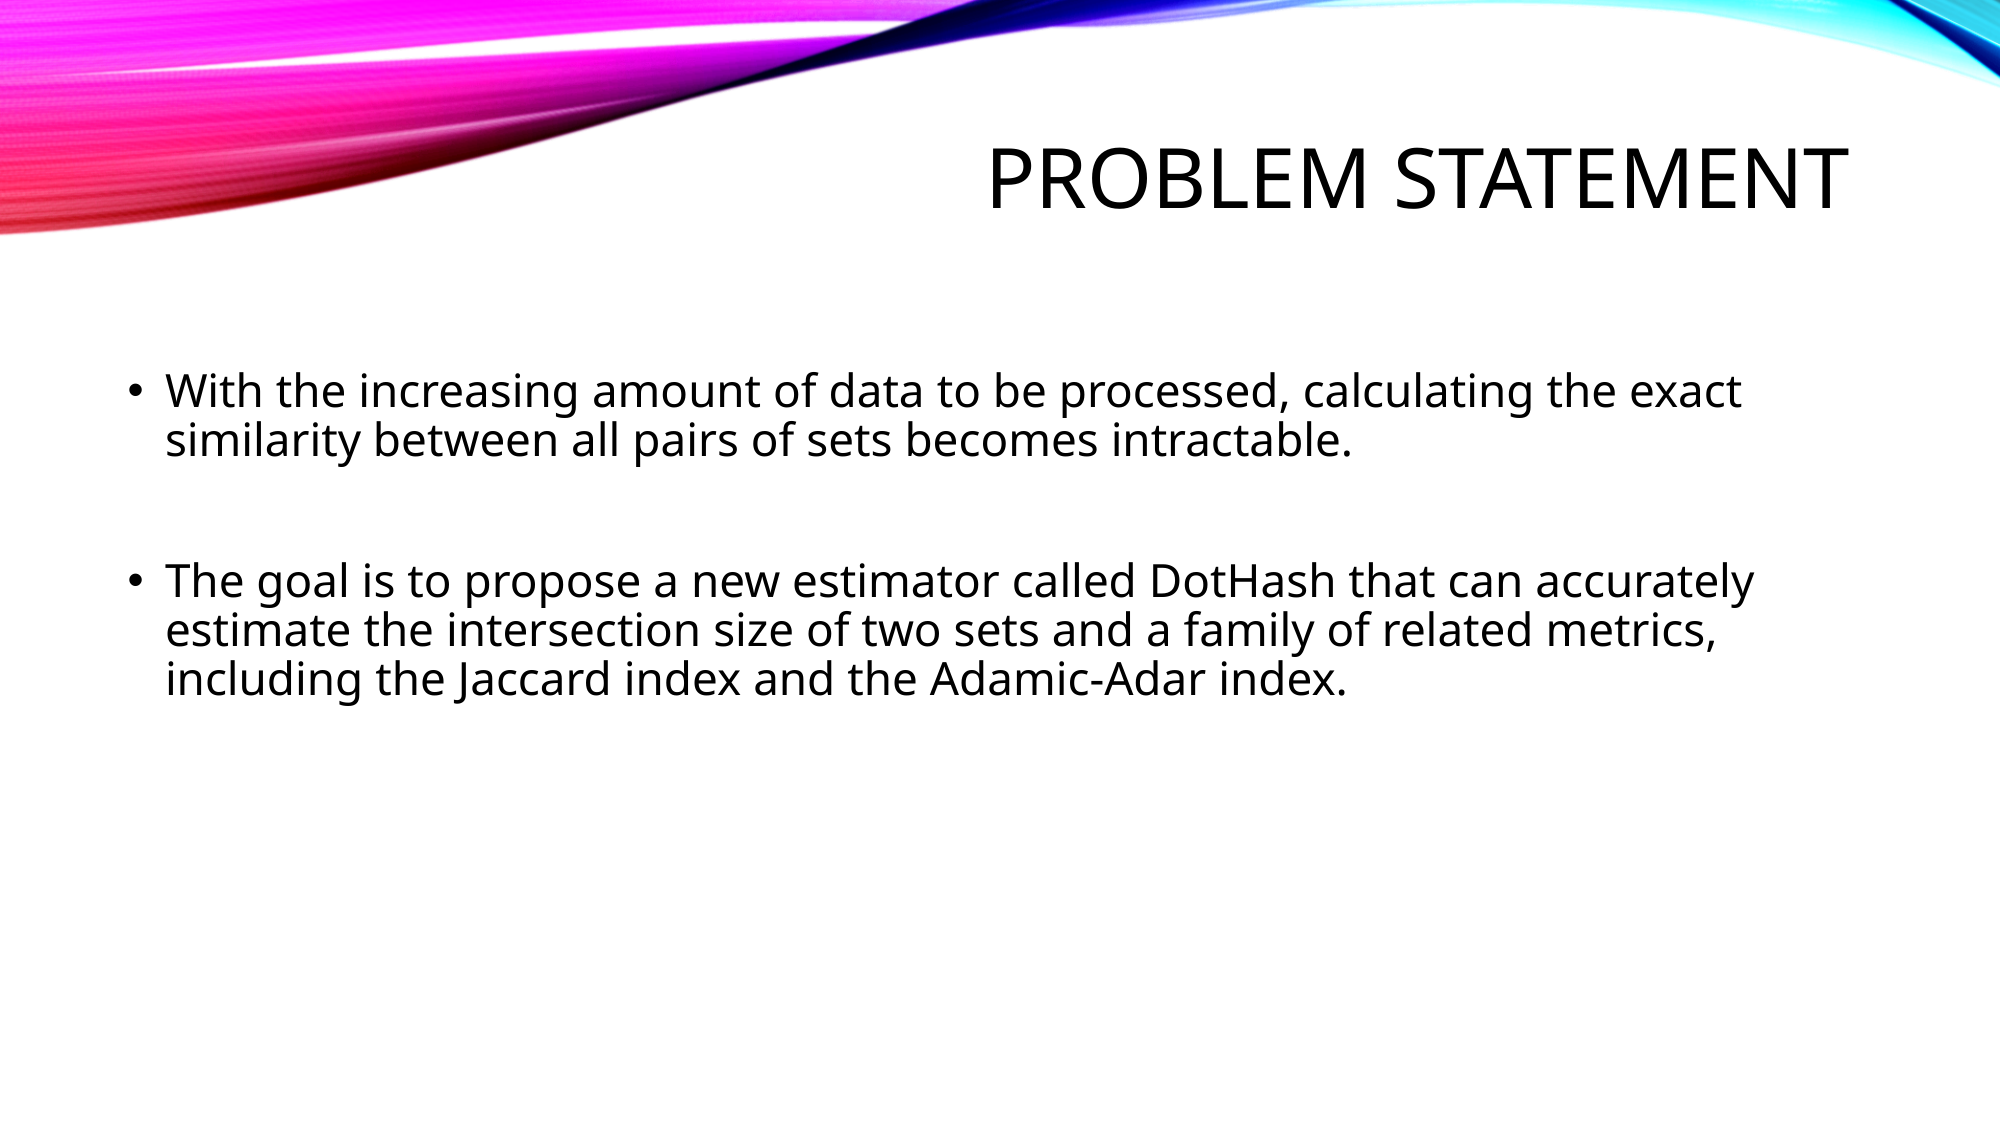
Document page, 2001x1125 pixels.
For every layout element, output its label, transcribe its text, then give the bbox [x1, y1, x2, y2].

title Problem statement [474, 125, 1888, 338]
picture [1890, 0, 2000, 75]
picture [0, 0, 2000, 237]
picture [1910, 0, 2000, 45]
list With the increasing amount of data to be processed, calculating the exact similarity between all pairs of sets becomes intractable. The goal is to propose a new estimator called DotHash that can accurately estimate the intersection size of two sets and a family of related metrics, including the Jaccard index and the Adamic-Adar index. [112, 360, 1888, 1021]
